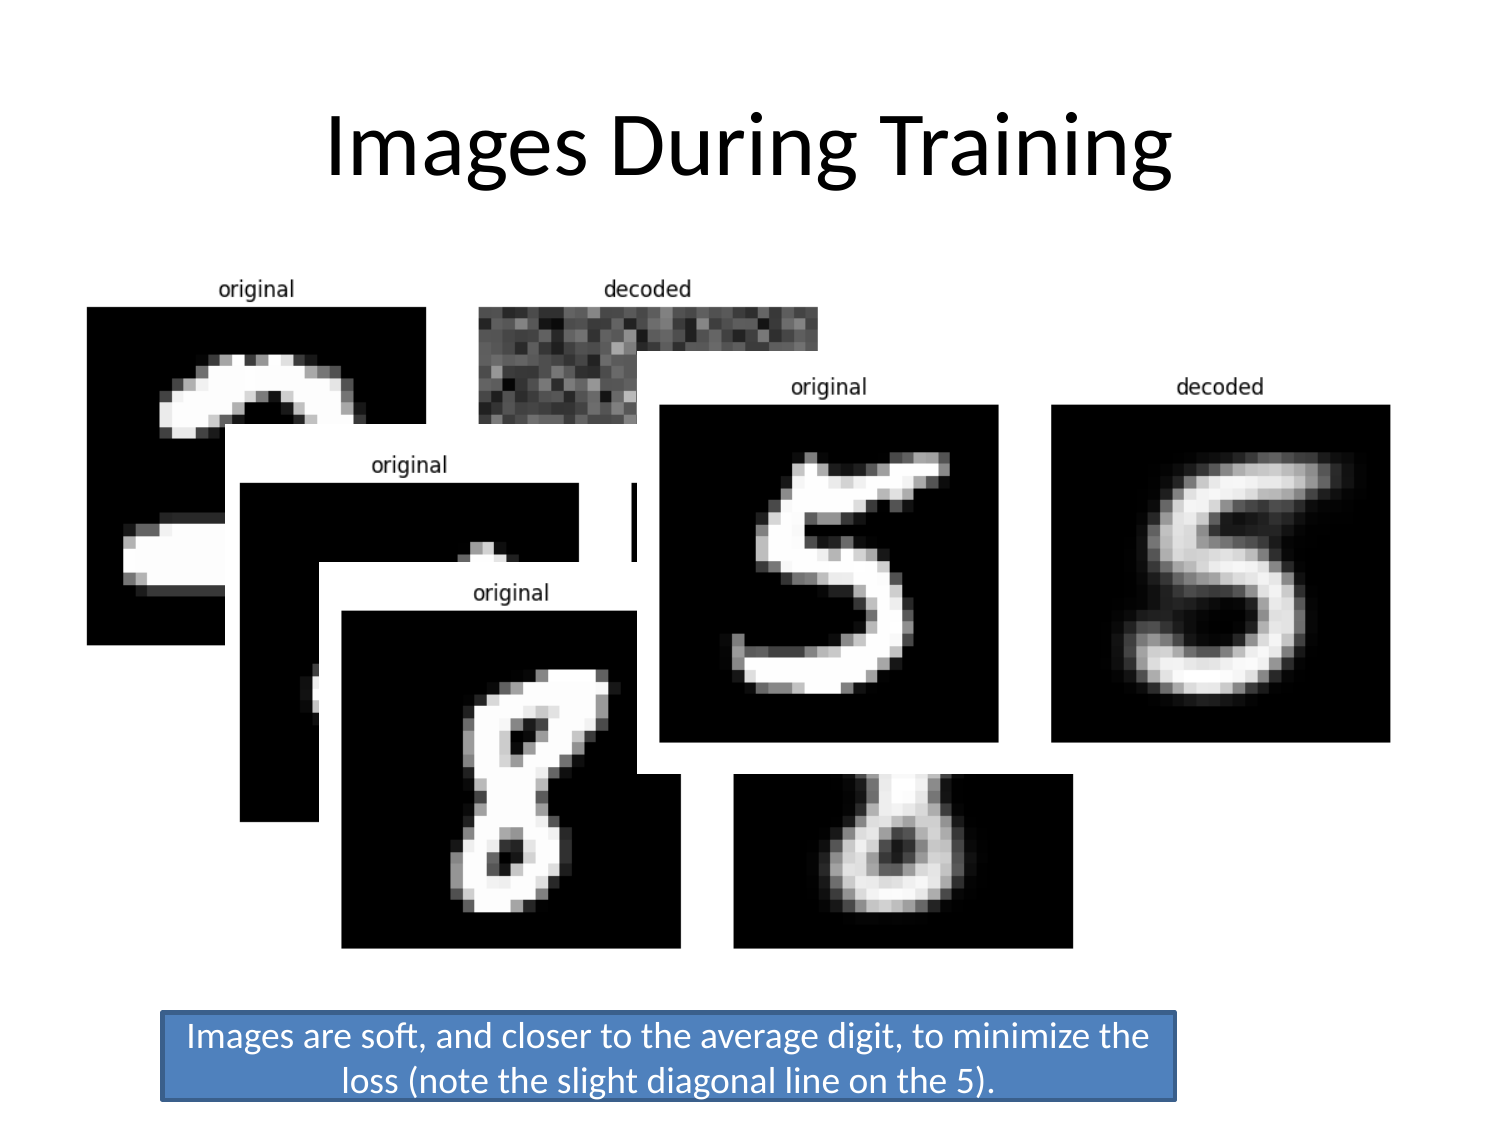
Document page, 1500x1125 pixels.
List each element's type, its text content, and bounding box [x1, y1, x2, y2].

title Images During Training [75, 45, 1425, 233]
text_box Images are soft, and closer to the average digit, to minimize the loss (note the slight diagonal line on the 5). [160, 1010, 1177, 1102]
picture [62, 262, 1403, 976]
